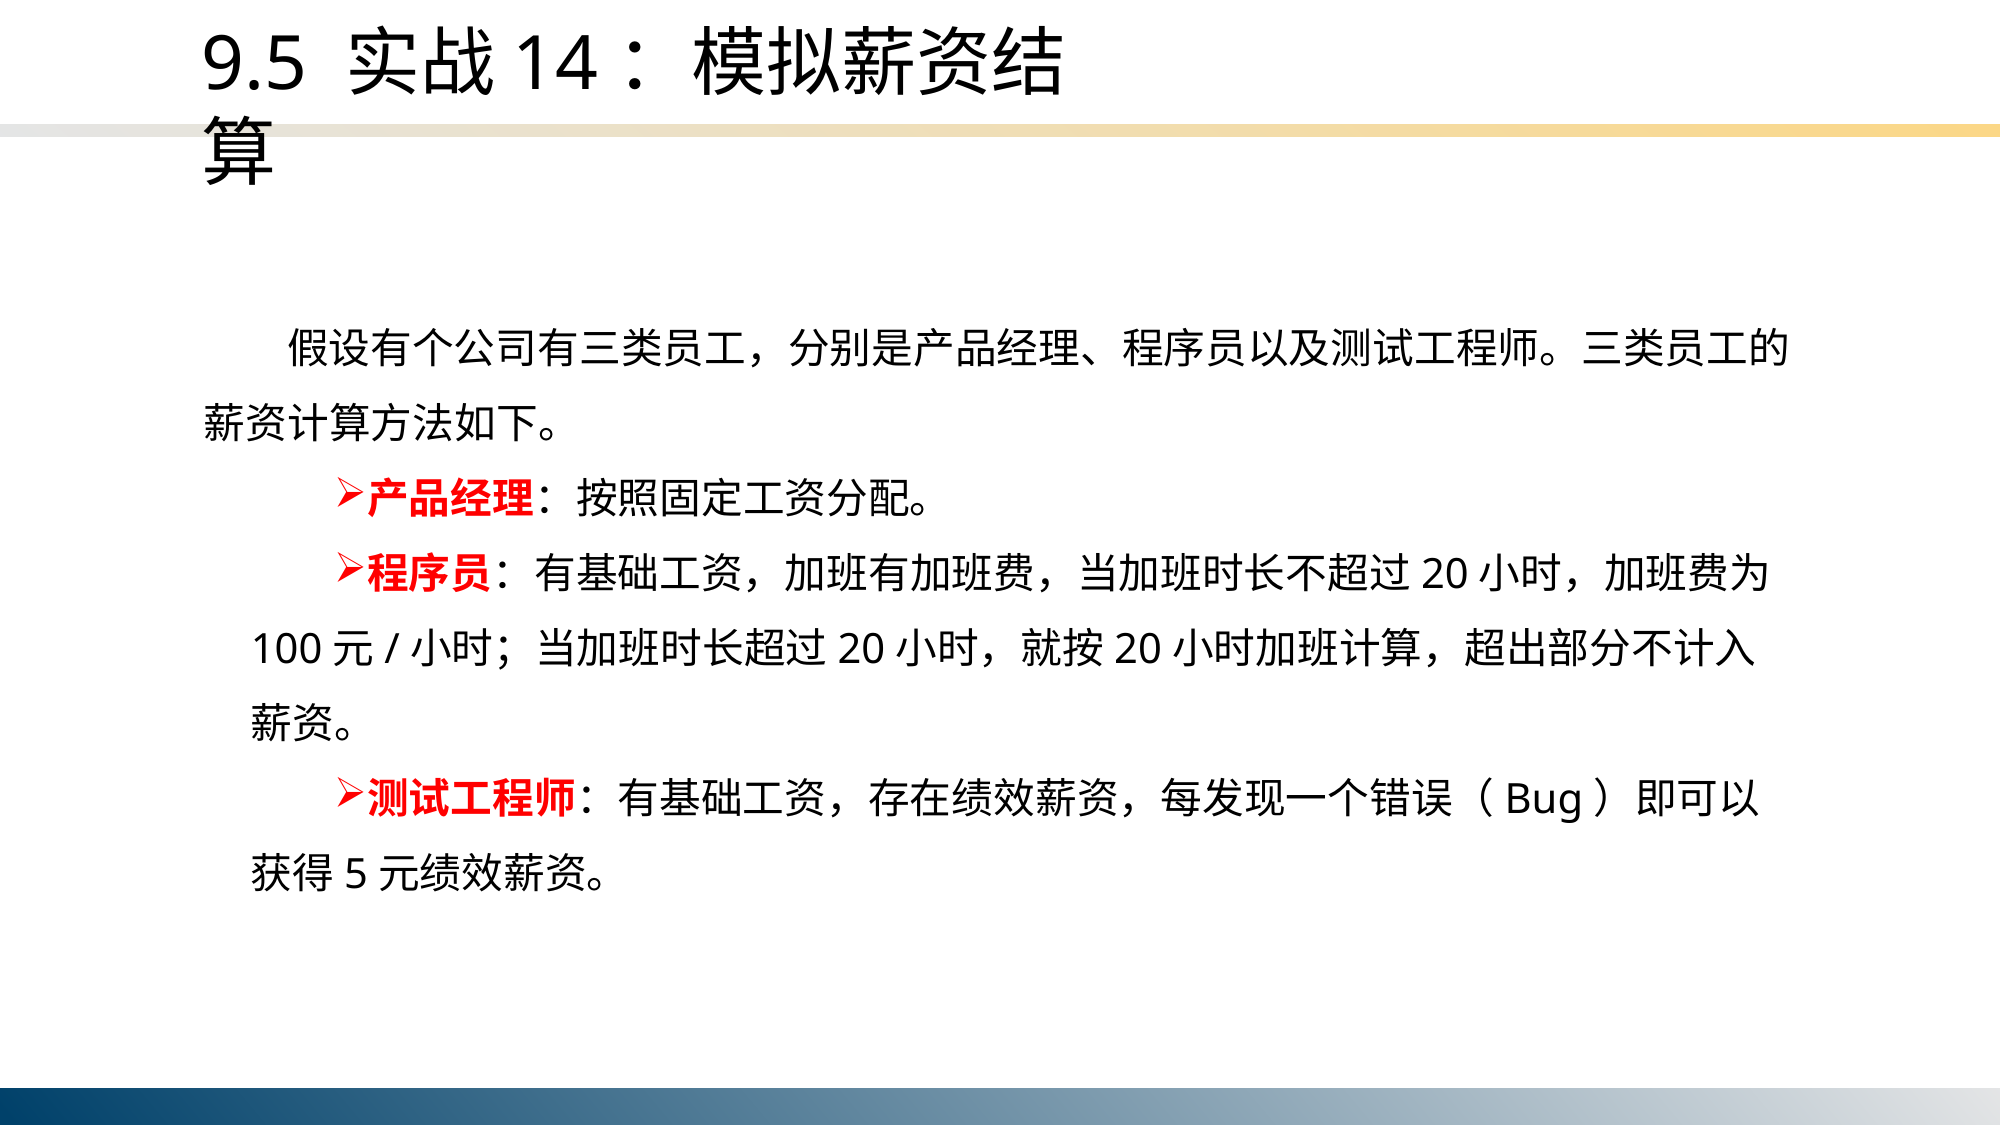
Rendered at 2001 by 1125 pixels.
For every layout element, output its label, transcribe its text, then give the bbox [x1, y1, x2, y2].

text_box 9.5 实战14：模拟薪资结算 [186, 7, 1106, 203]
text_box 假设有个公司有三类员工，分别是产品经理、程序员以及测试工程师。三类员工的薪资计算方法如下。 产品经理：按照固定工资分配。 程序员：有基础工资，加班有加班费，当加班时长不超过20小时，加班费为100元/小时；当加班时长超过20小时，就按20小时加班计算，超出部分不计入薪资。 测试工程师：有基础工资，存在绩效薪资，每发现一个错误（Bug）即可以获得5元绩效薪资。 [189, 289, 1811, 905]
